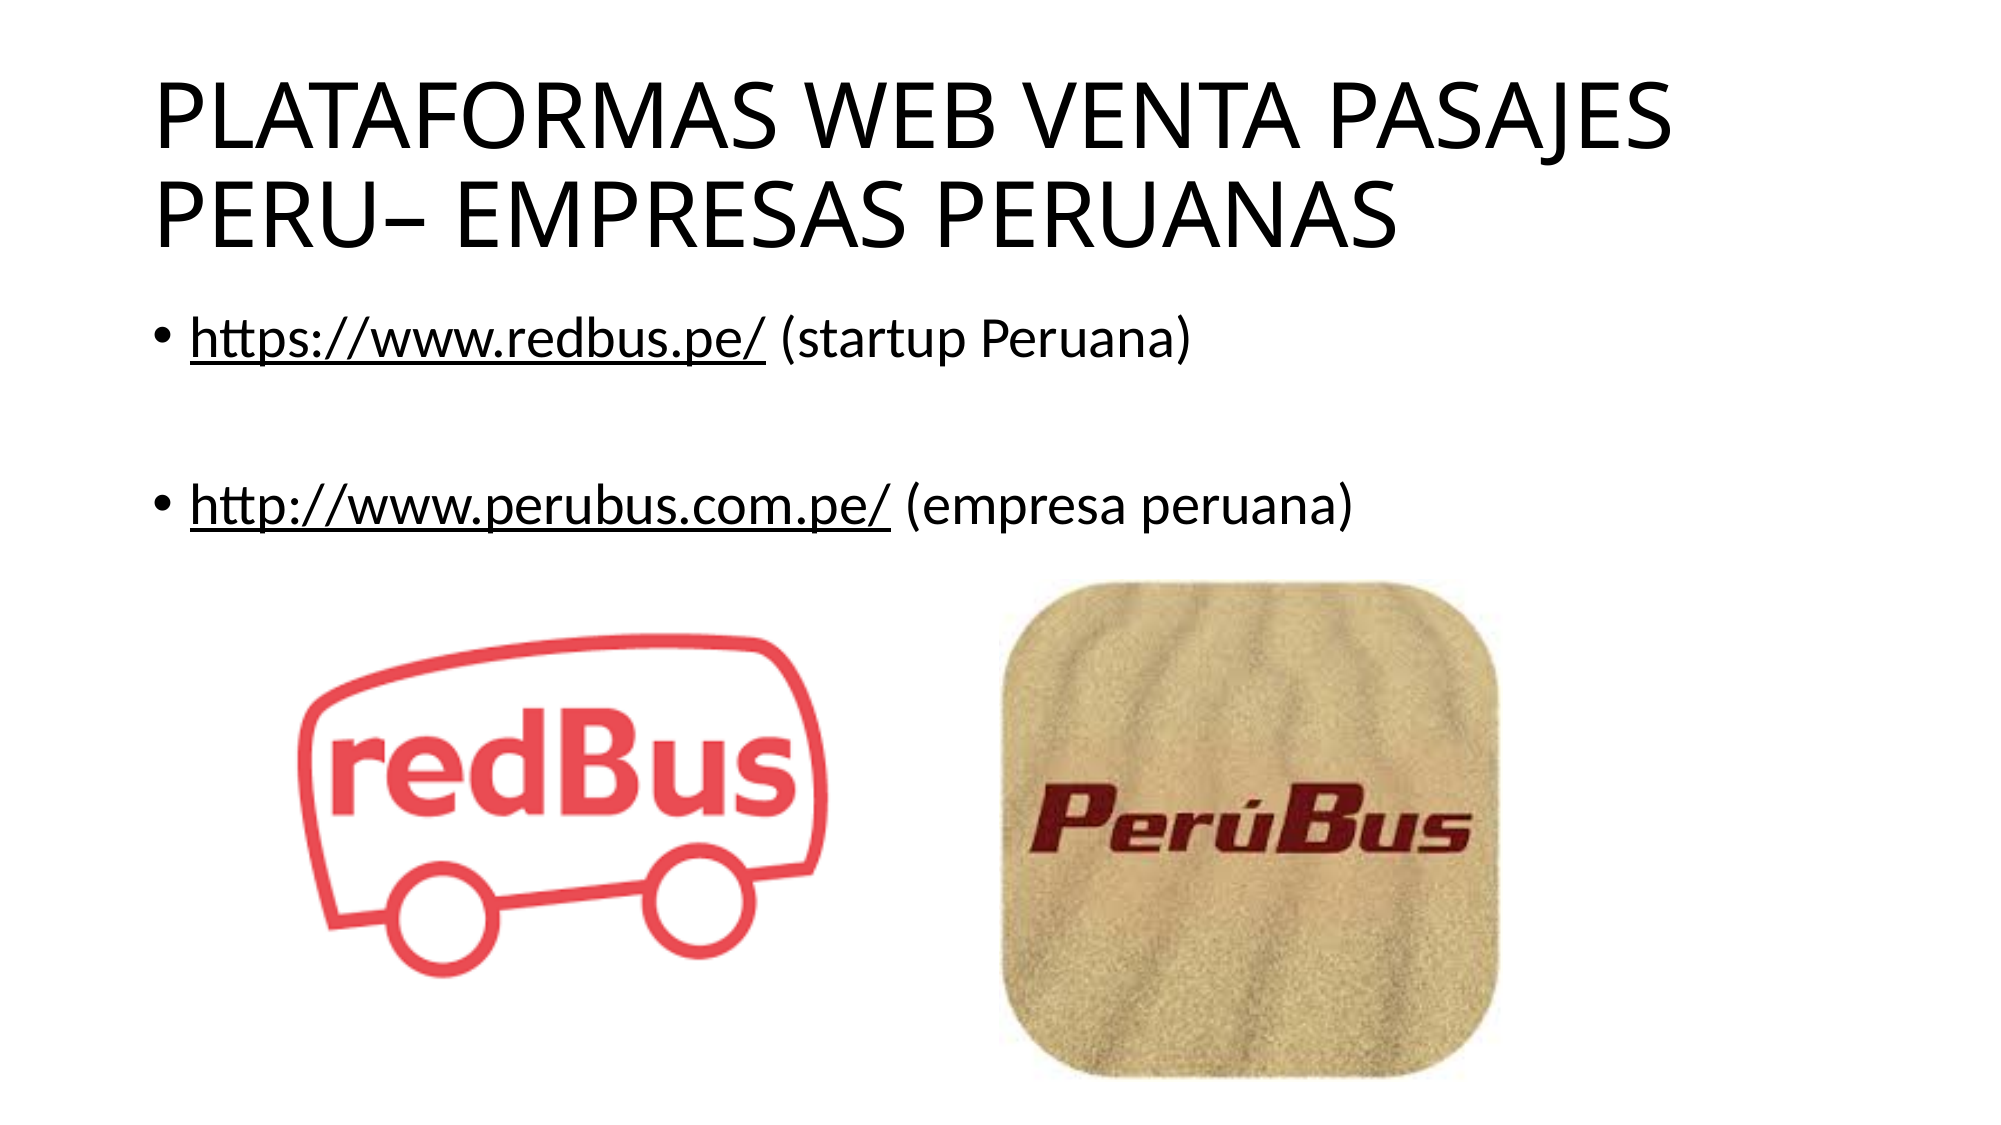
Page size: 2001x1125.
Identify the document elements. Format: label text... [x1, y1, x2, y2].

title PLATAFORMAS WEB VENTA PASAJES PERU– EMPRESAS PERUANAS [137, 59, 1863, 278]
picture [999, 579, 1503, 1082]
picture [200, 615, 927, 998]
list https://www.redbus.pe/ (startup Peruana) http://www.perubus.com.pe/ (empresa peruana) [137, 299, 1863, 998]
